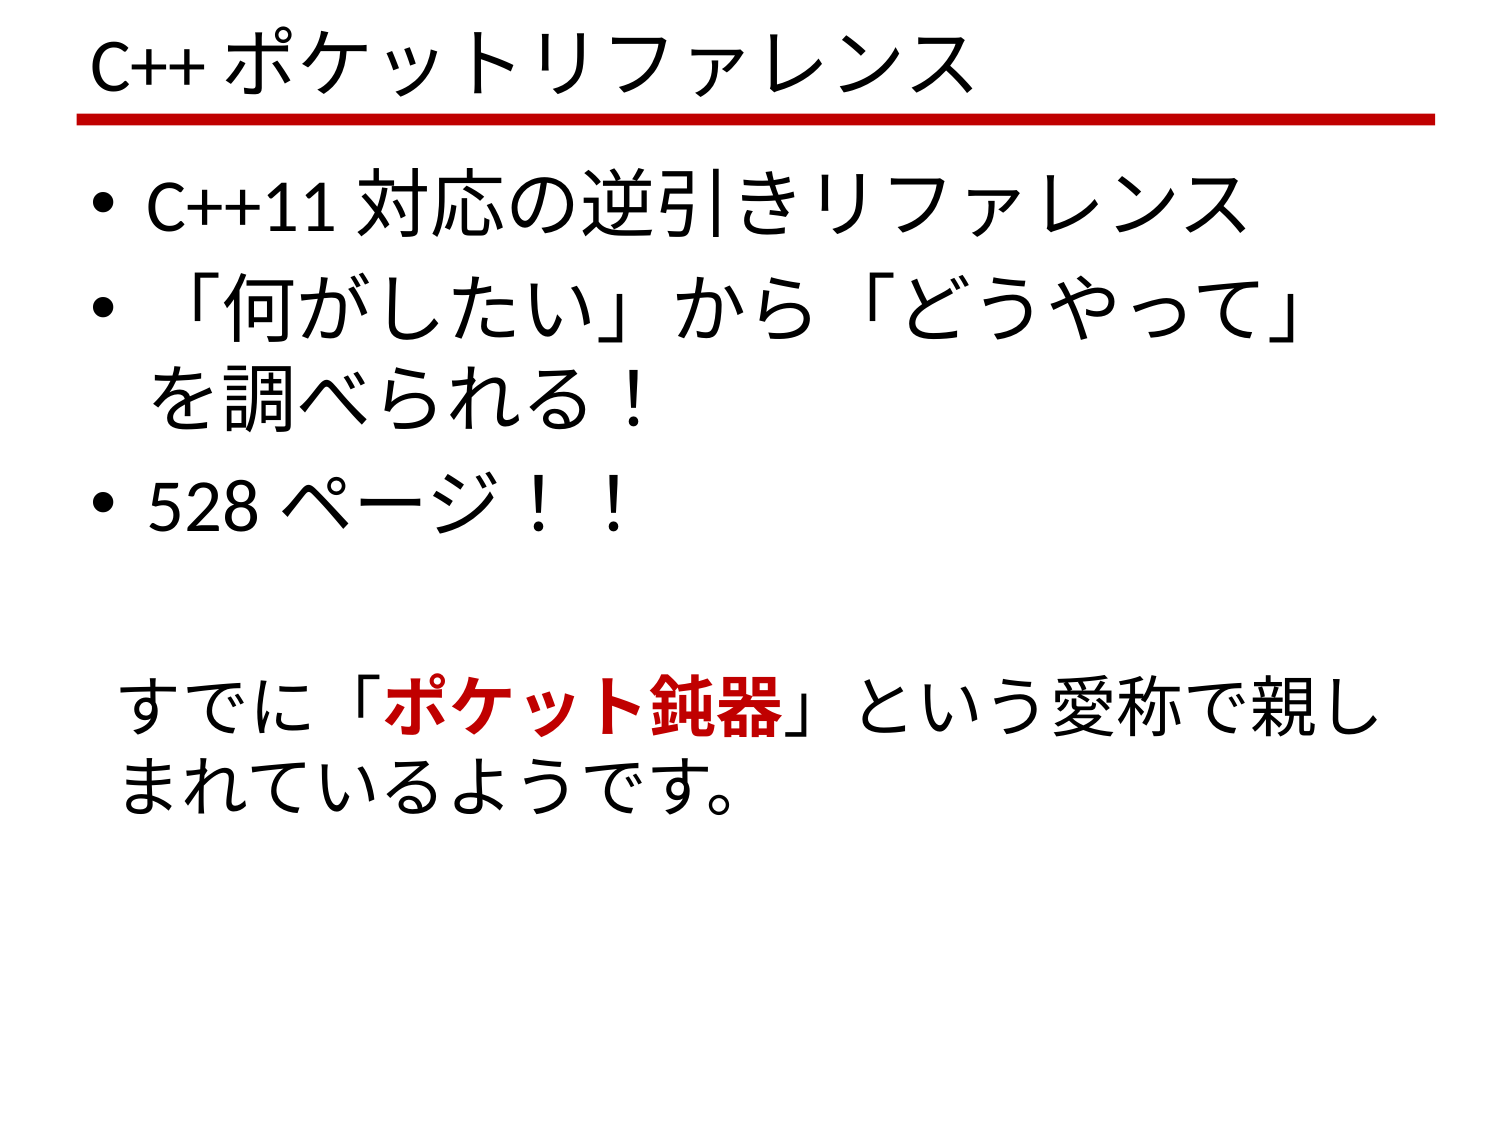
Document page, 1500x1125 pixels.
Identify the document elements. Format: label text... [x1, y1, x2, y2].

text_box [75, 111, 1437, 127]
list C++11対応の逆引きリファレンス 「何がしたい」から「どうやって」を調べられる！ 528ページ！！ [75, 149, 1425, 551]
title C++ポケットリファレンス [75, 7, 1425, 111]
text_box すでに「ポケット鈍器」という愛称で親しまれているようです。 [100, 656, 1400, 832]
